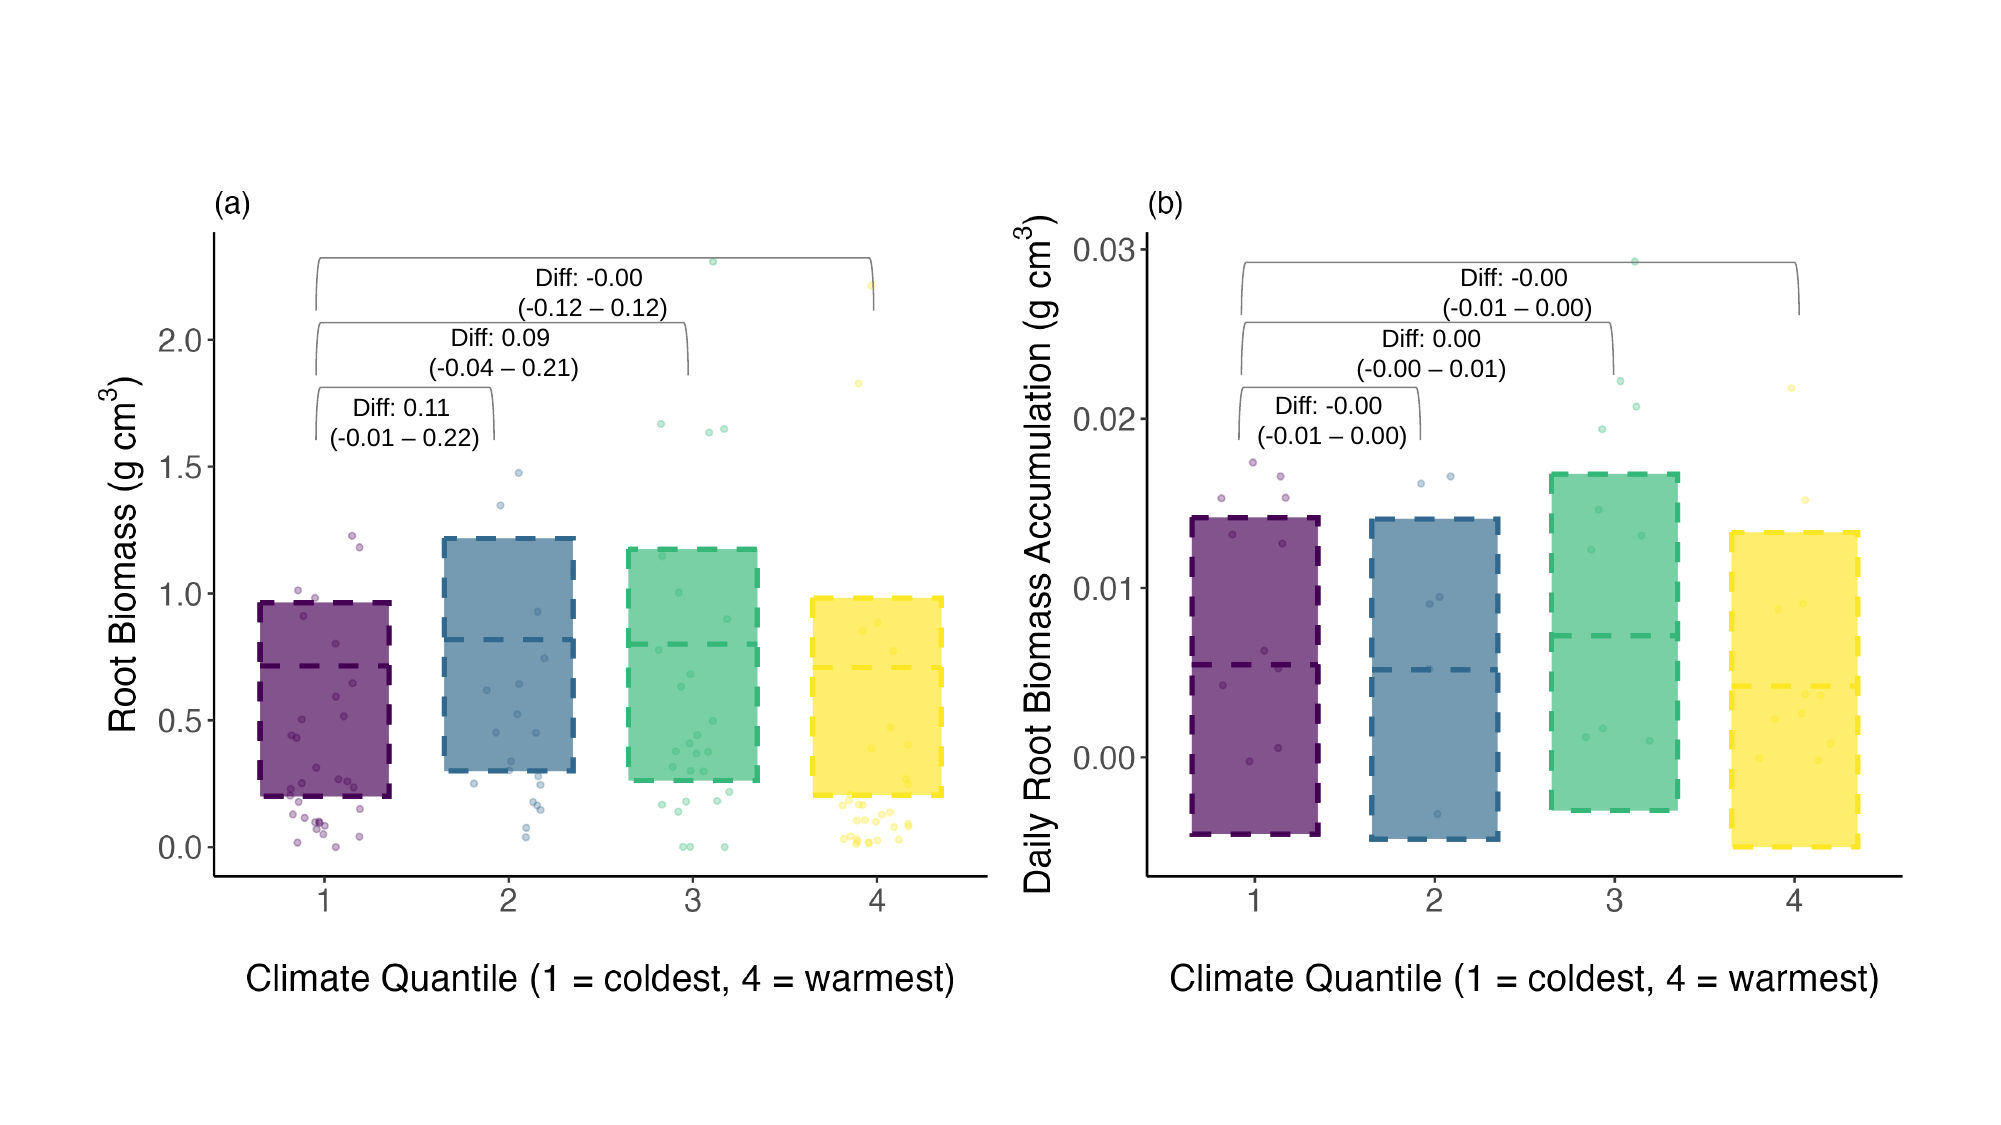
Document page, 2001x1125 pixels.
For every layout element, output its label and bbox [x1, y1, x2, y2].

text_box [85, 178, 1915, 1011]
